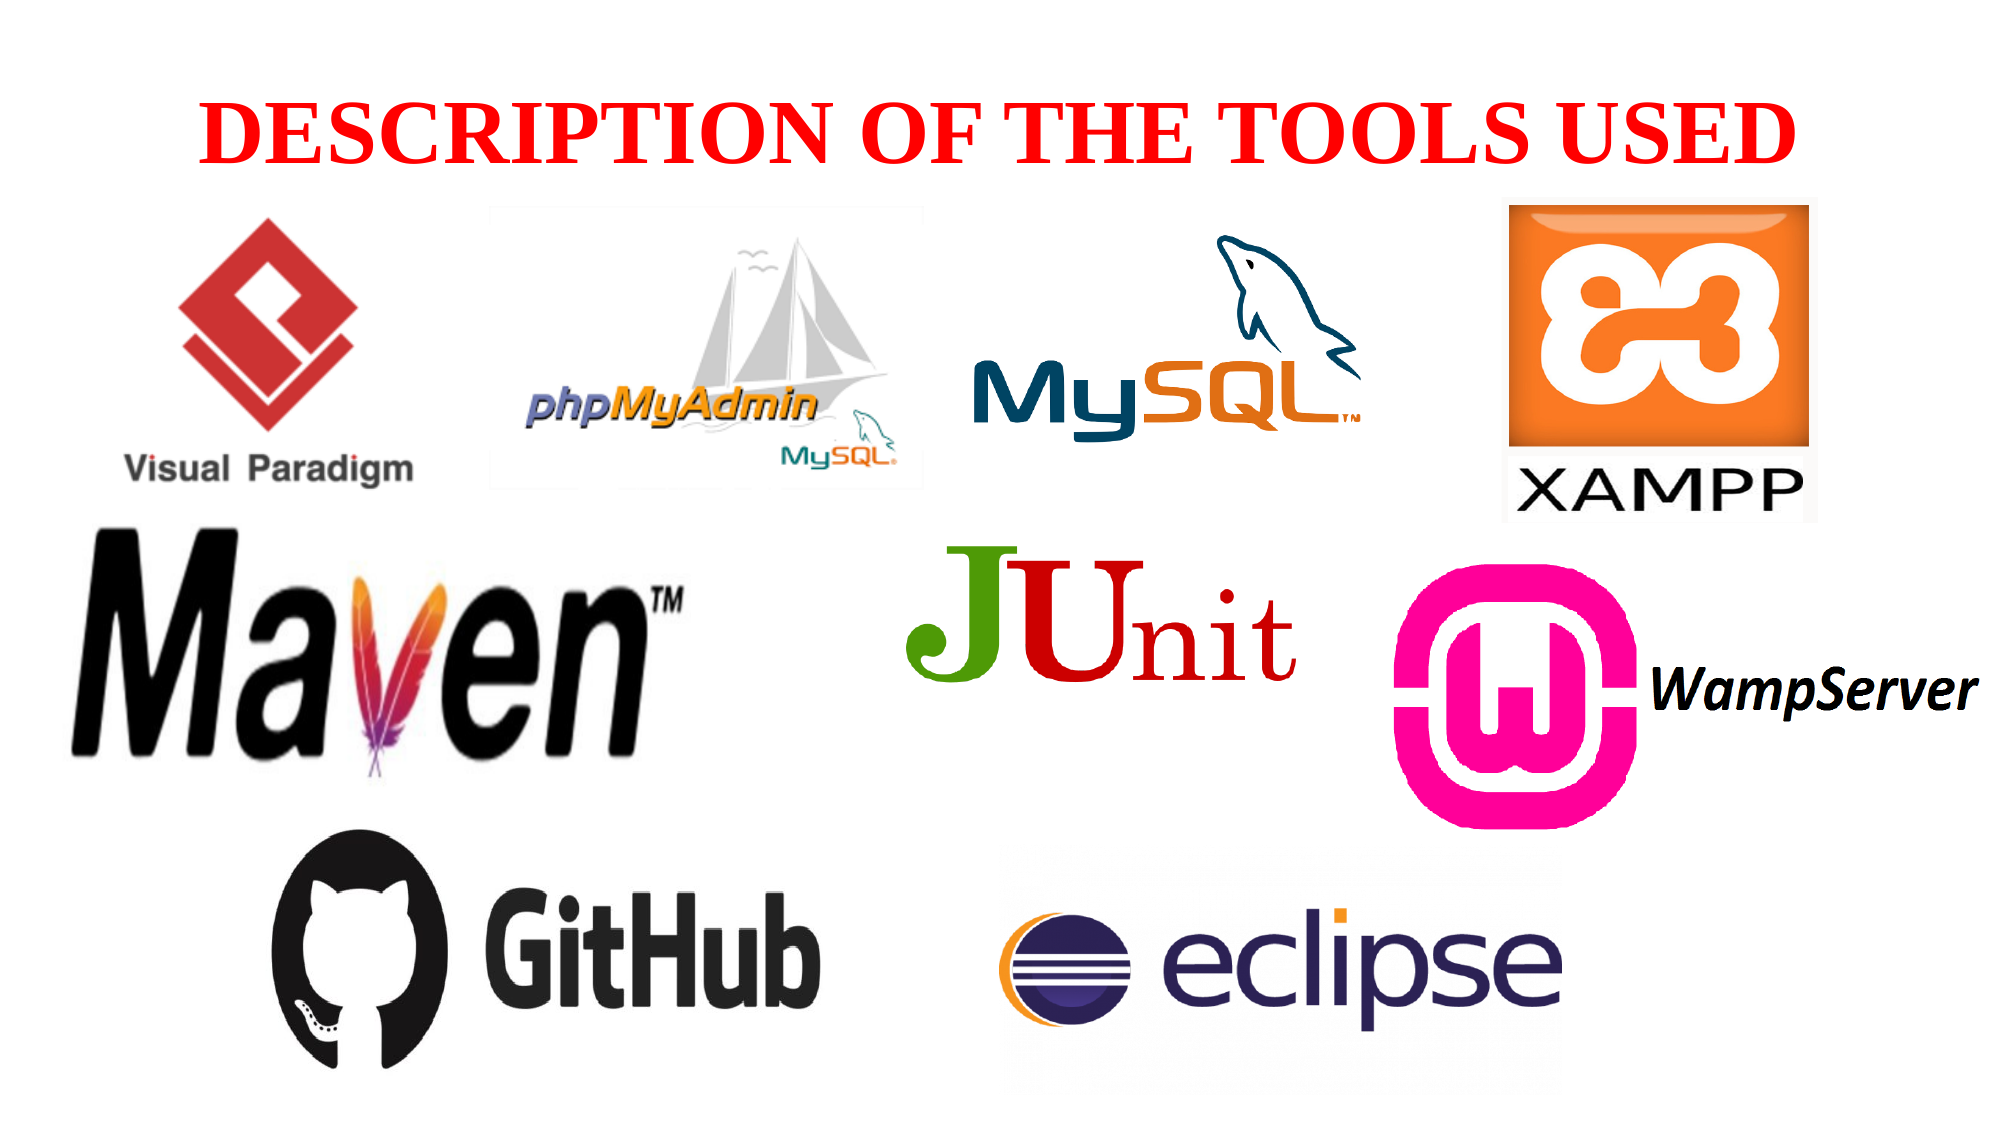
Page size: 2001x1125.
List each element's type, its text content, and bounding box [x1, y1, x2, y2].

title DESCRIPTION OF THE TOOLS USED [137, 25, 1863, 243]
picture [52, 197, 707, 797]
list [1501, 197, 1818, 523]
picture [259, 807, 826, 1101]
picture [489, 206, 1361, 808]
picture [1392, 559, 1983, 832]
picture [999, 844, 1562, 1095]
